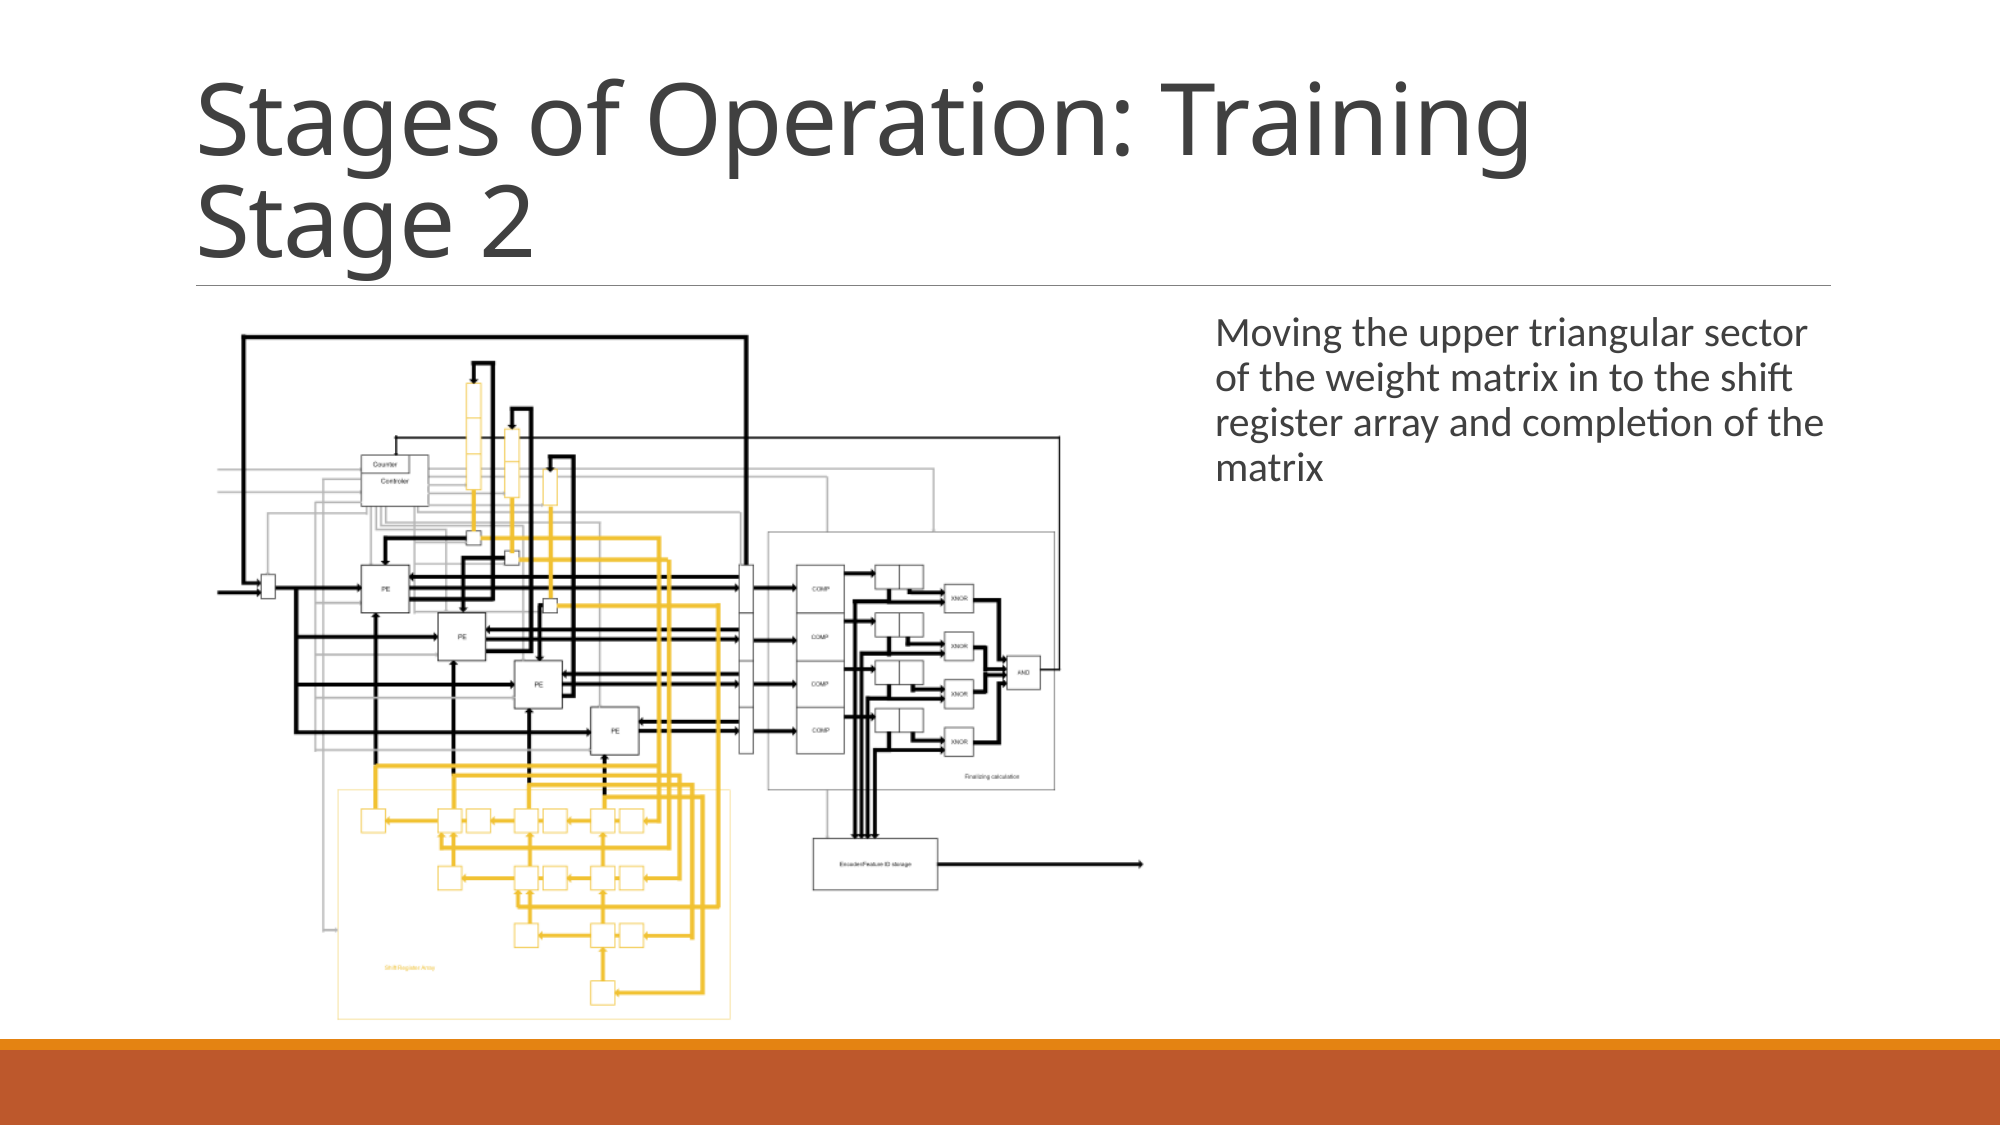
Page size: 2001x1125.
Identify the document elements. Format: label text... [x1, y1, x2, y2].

list Moving the upper triangular sector of the weight matrix in to the shift register array and completion of the matrix [1208, 302, 1830, 963]
picture [179, 292, 1201, 1039]
title Stages of Operation: Training Stage 2 [180, 47, 1830, 285]
